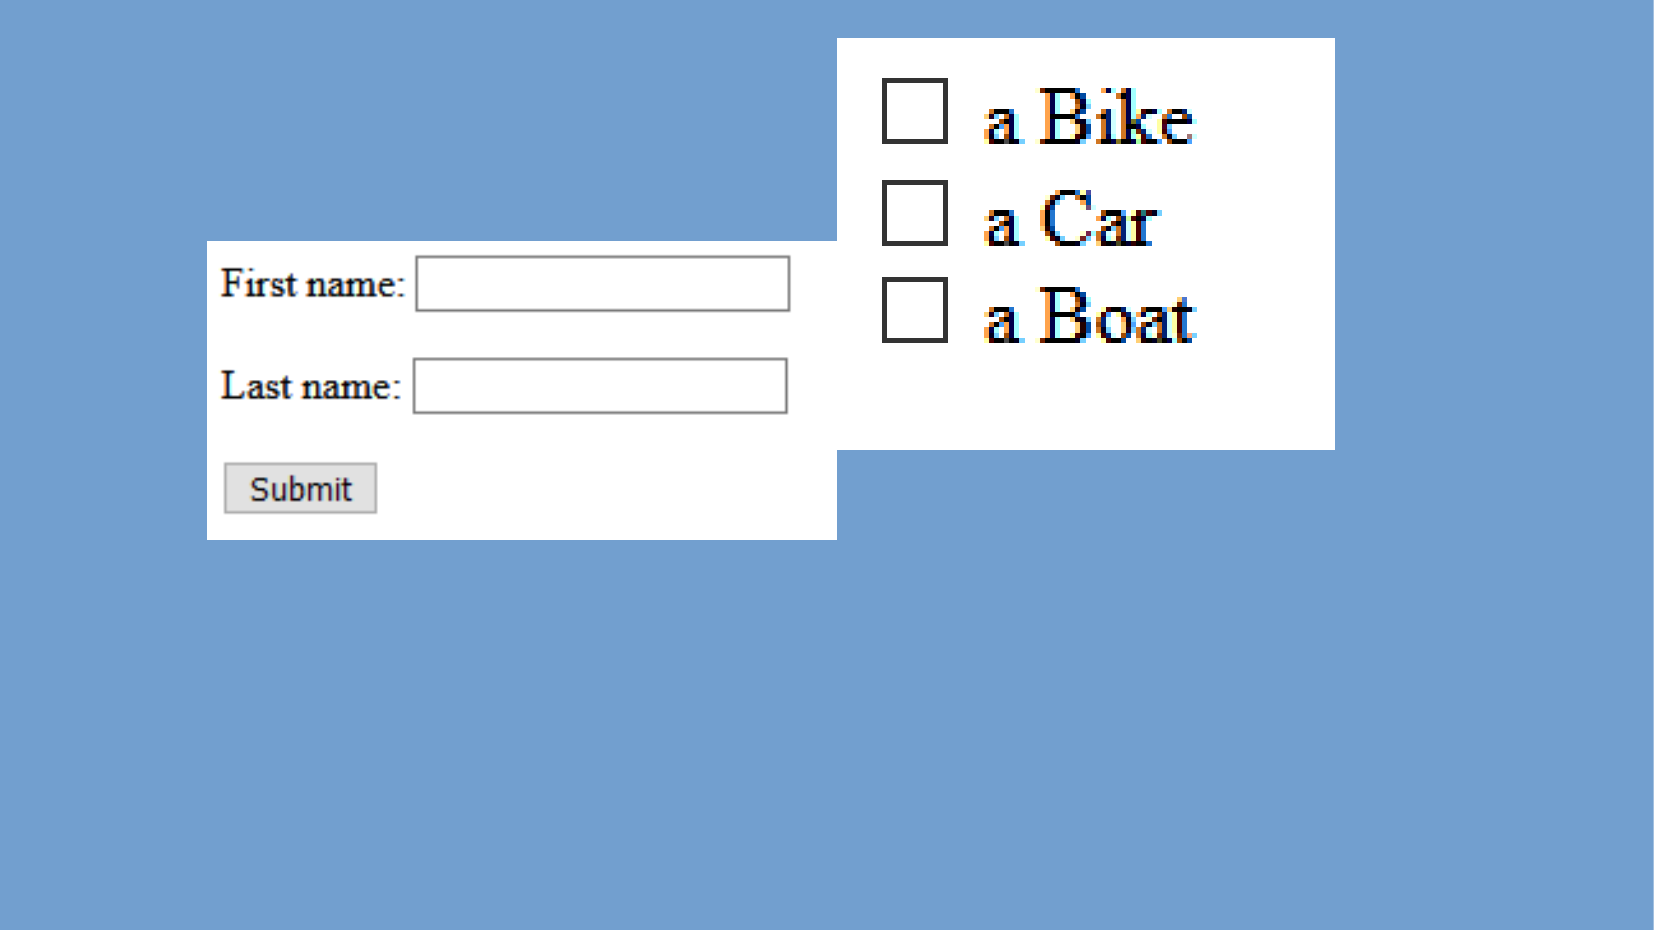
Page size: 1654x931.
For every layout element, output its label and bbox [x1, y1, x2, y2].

picture [206, 38, 1336, 541]
